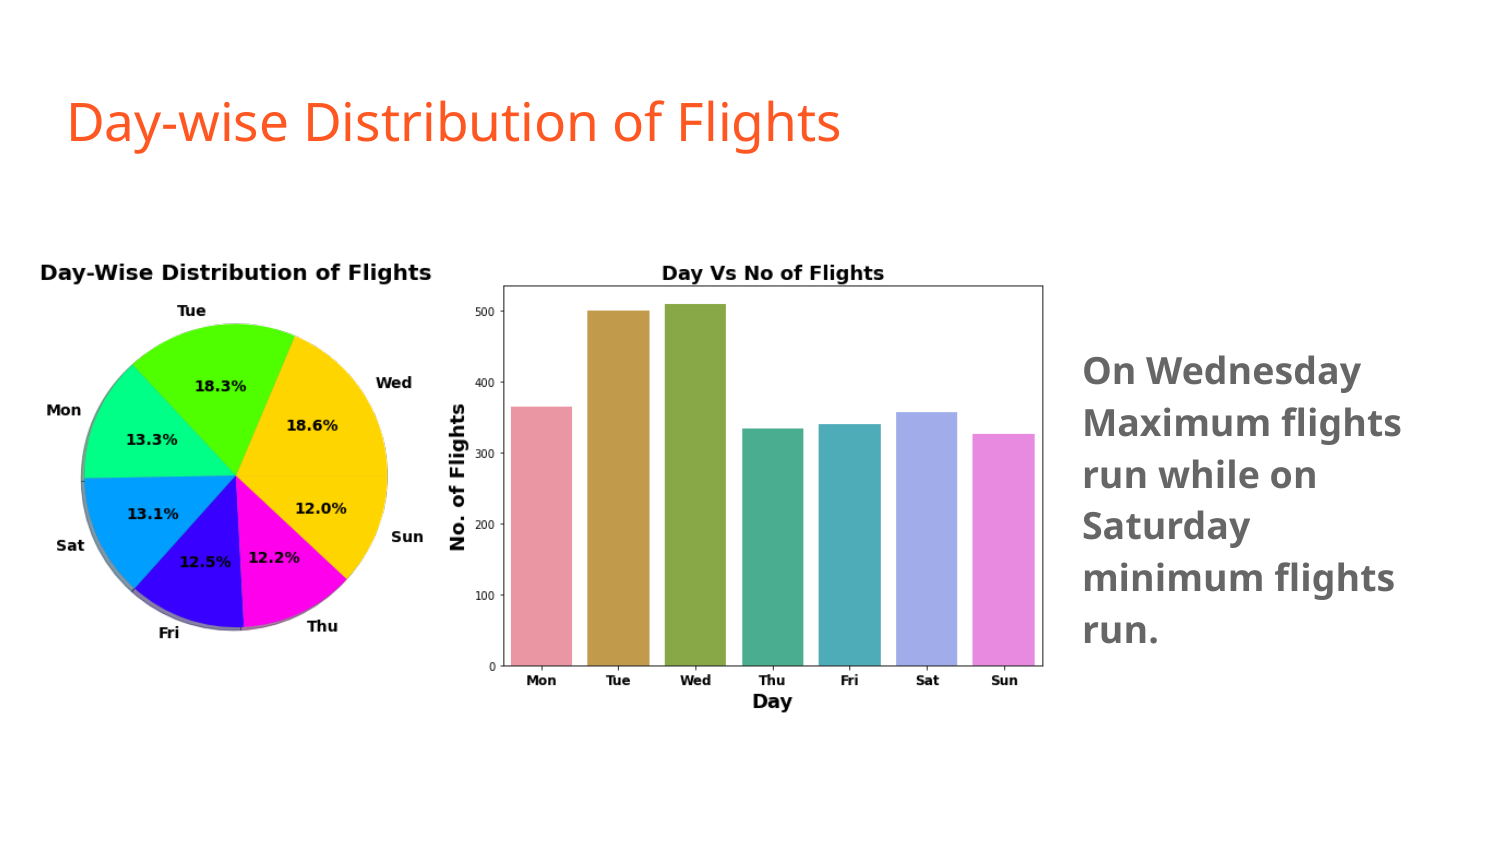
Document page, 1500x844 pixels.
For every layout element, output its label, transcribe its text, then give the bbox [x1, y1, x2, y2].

list On Wednesday Maximum flights run while on Saturday minimum flights run. [1067, 325, 1449, 750]
title Day-wise Distribution of Flights [51, 72, 1449, 167]
picture [31, 255, 1050, 719]
